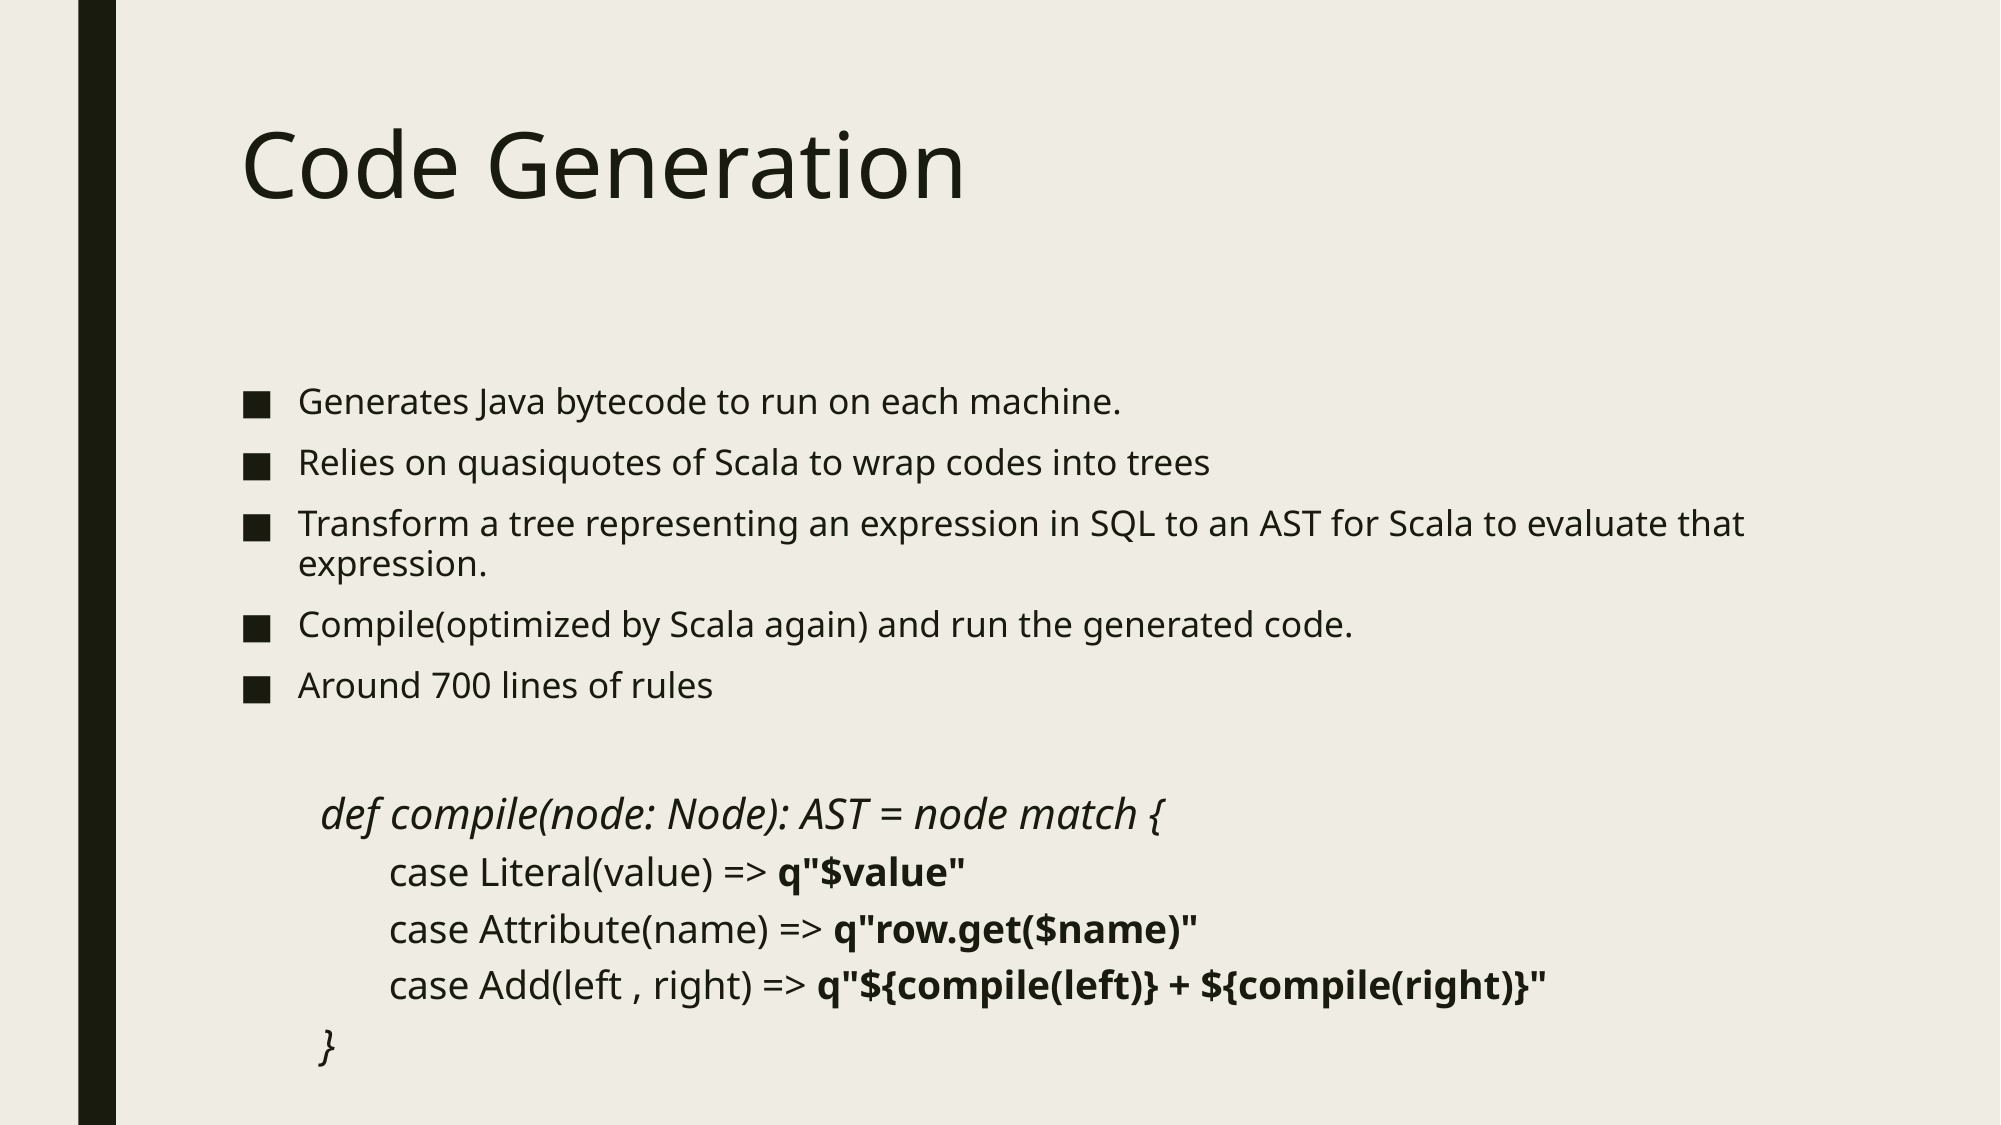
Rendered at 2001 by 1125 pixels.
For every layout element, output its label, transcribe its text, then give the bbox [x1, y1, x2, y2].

list Generates Java bytecode to run on each machine. Relies on quasiquotes of Scala to wrap codes into trees Transform a tree representing an expression in SQL to an AST for Scala to evaluate that expression. Compile(optimized by Scala again) and run the generated code. Around 700 lines of rules def compile(node: Node): AST = node match { case Literal(value) => q"$value" case Attribute(name) => q"row.get($name)" case Add(left , right) => q"${compile(left)} + ${compile(right)}" } [225, 375, 1800, 1078]
title Code Generation [225, 112, 1800, 357]
